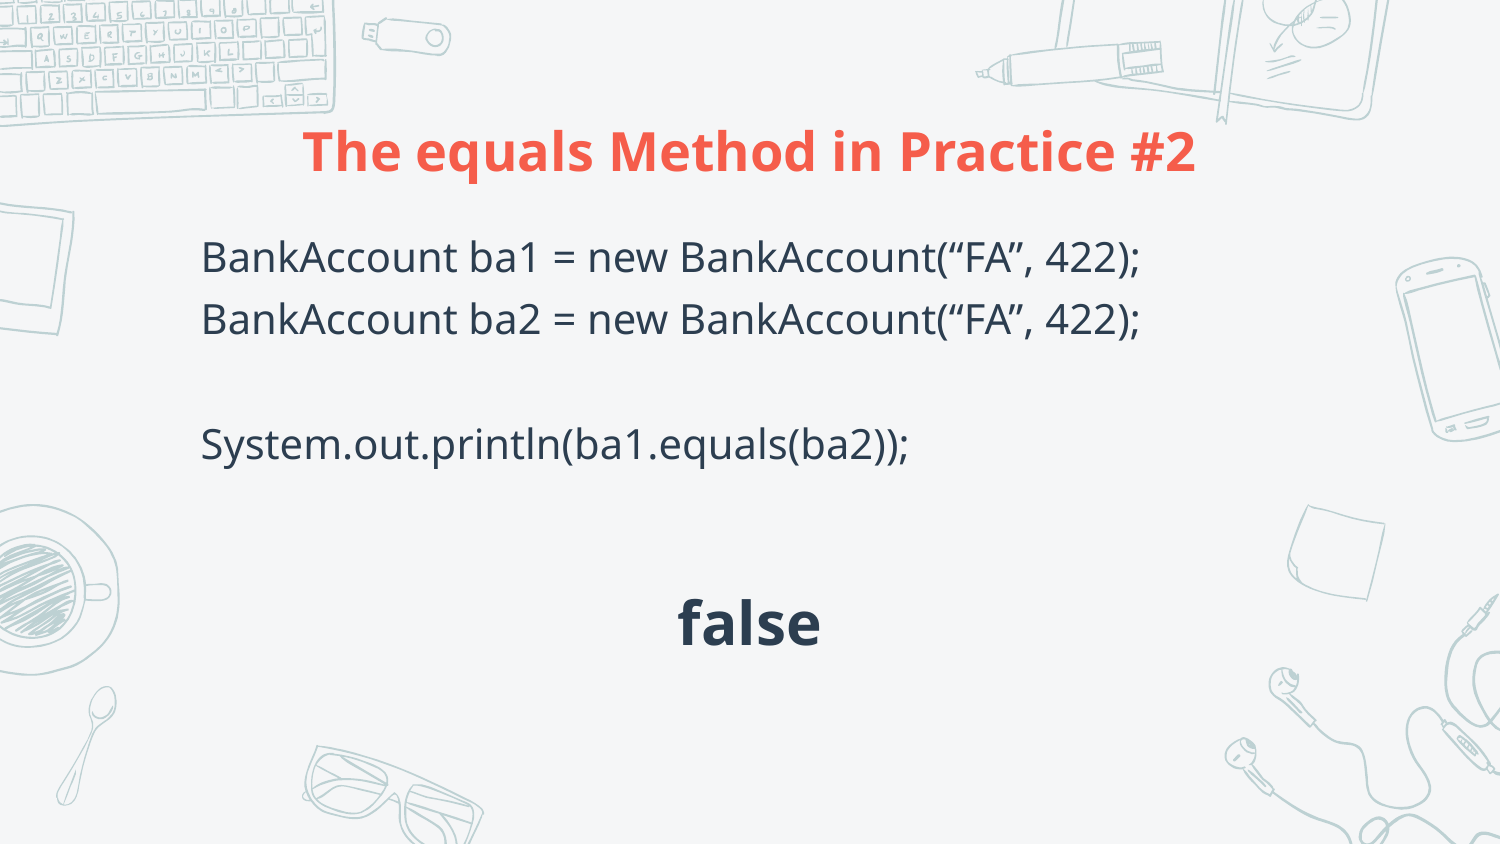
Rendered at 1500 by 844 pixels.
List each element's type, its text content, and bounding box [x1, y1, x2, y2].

list false [313, 569, 1187, 707]
title The equals Method in Practice #2 [185, 102, 1315, 198]
list BankAccount ba1 = new BankAccount(“FA”, 422); BankAccount ba2 = new BankAccount(“FA”, 422); System.out.println(ba1.equals(ba2)); [185, 215, 1315, 534]
